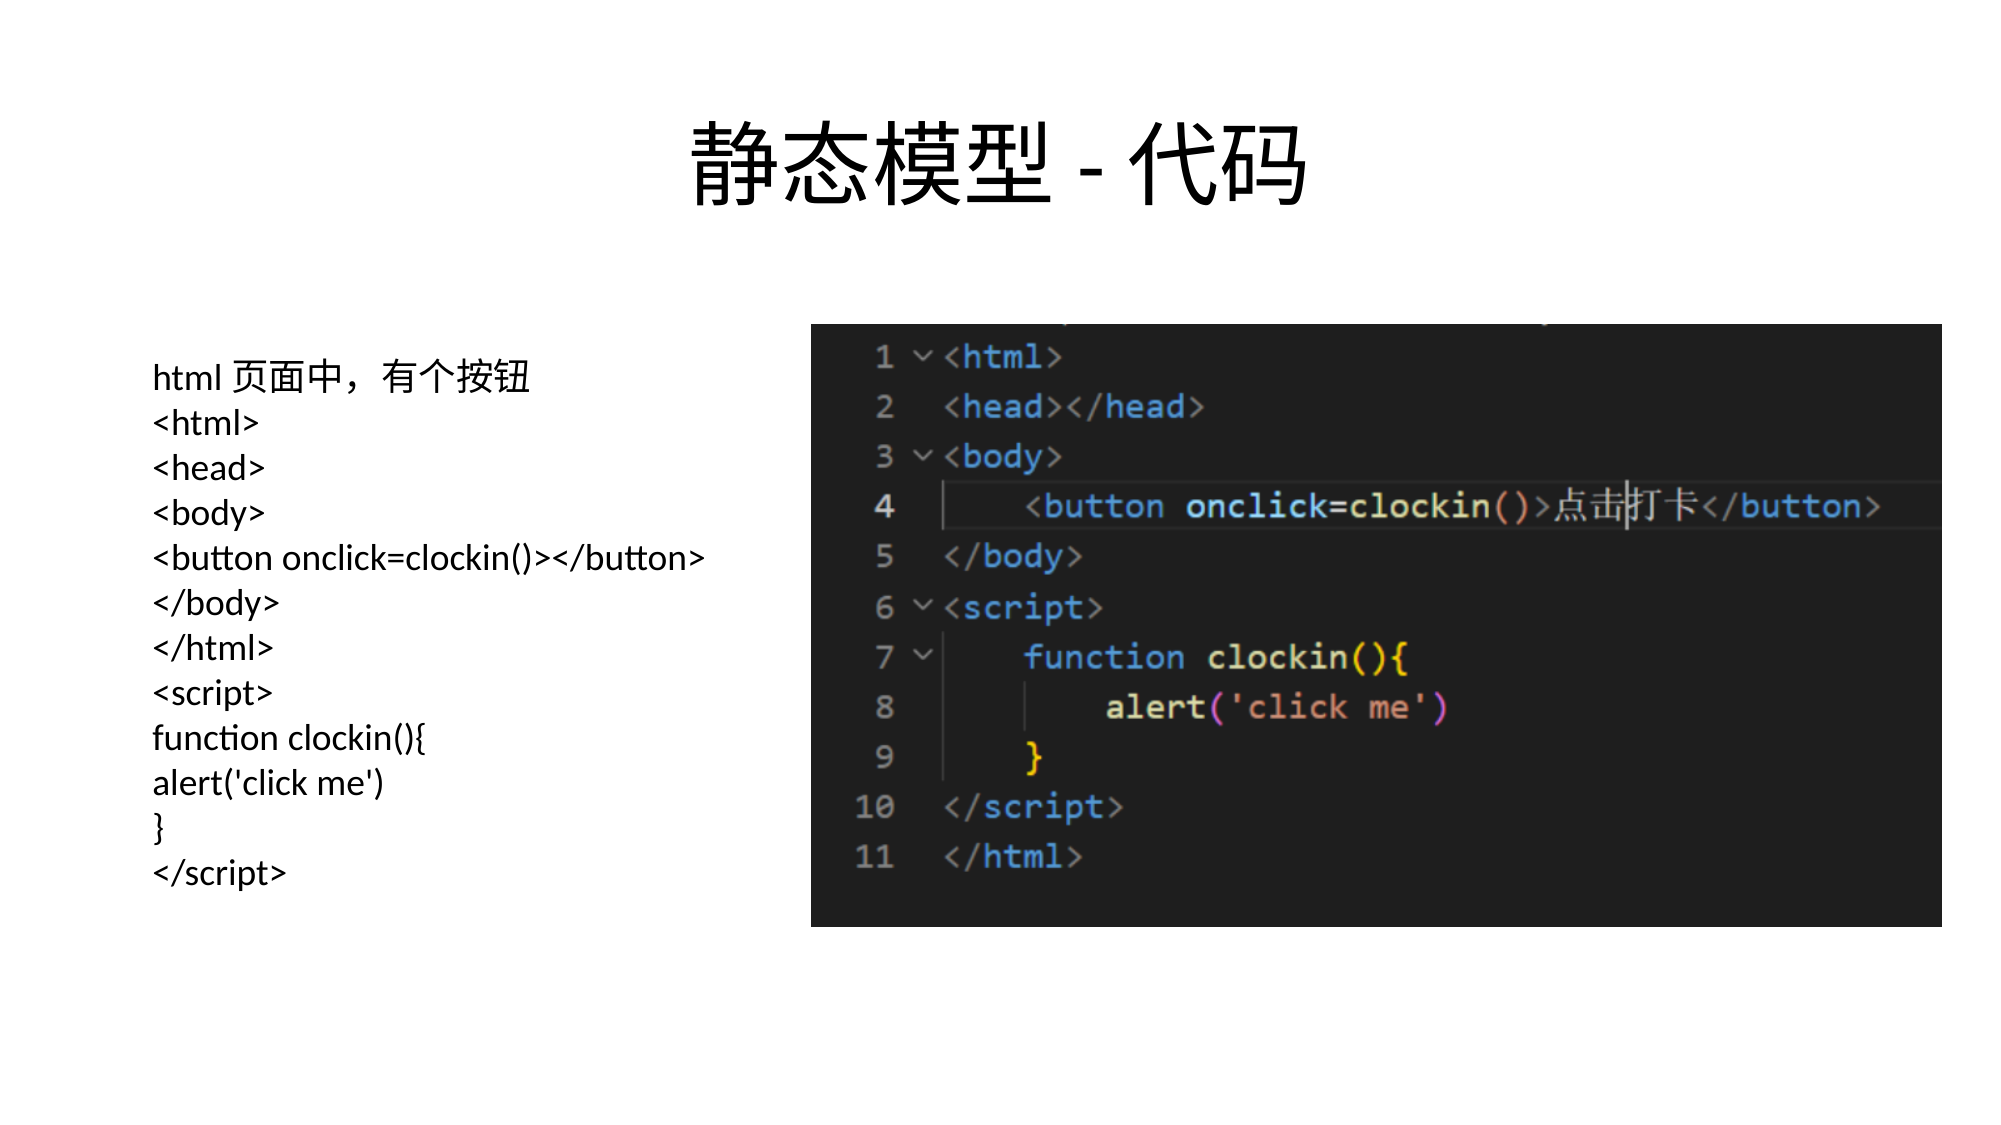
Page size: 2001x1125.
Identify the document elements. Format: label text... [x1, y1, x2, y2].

title 静态模型-代码 [137, 59, 1863, 278]
picture [811, 324, 1942, 927]
text_box html页面中，有个按钮 <html> <head> <body> <button onclick=clockin()></button> </body> </html> <script> function clockin(){ alert('click me') } </script> [137, 345, 811, 901]
